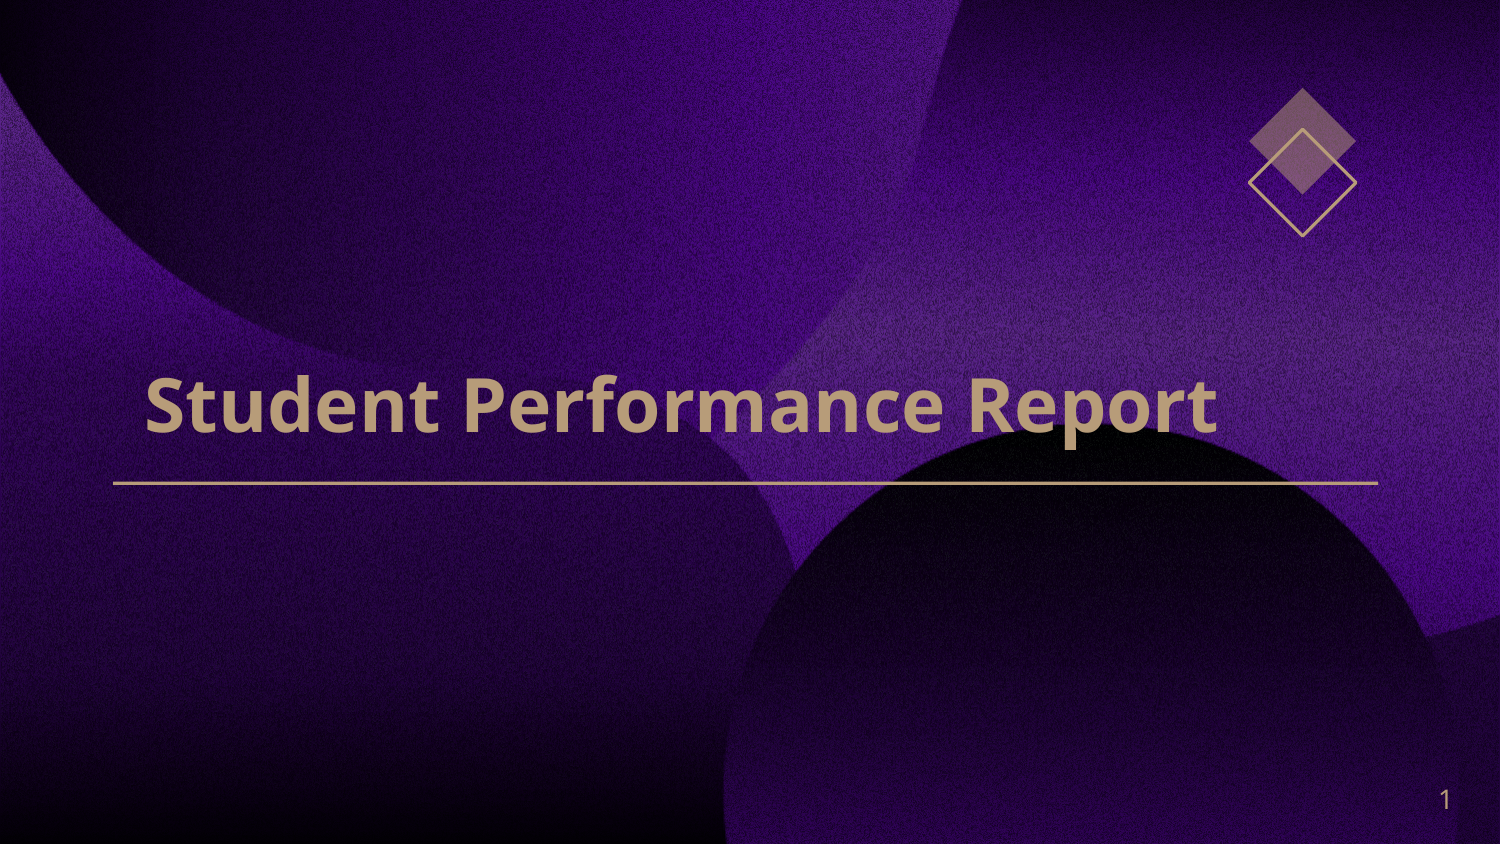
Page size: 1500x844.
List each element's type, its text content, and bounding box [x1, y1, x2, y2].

picture [0, 0, 1500, 844]
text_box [1248, 87, 1357, 237]
slide_number 1 [1378, 767, 1469, 844]
title Student Performance Report [129, 182, 1396, 463]
